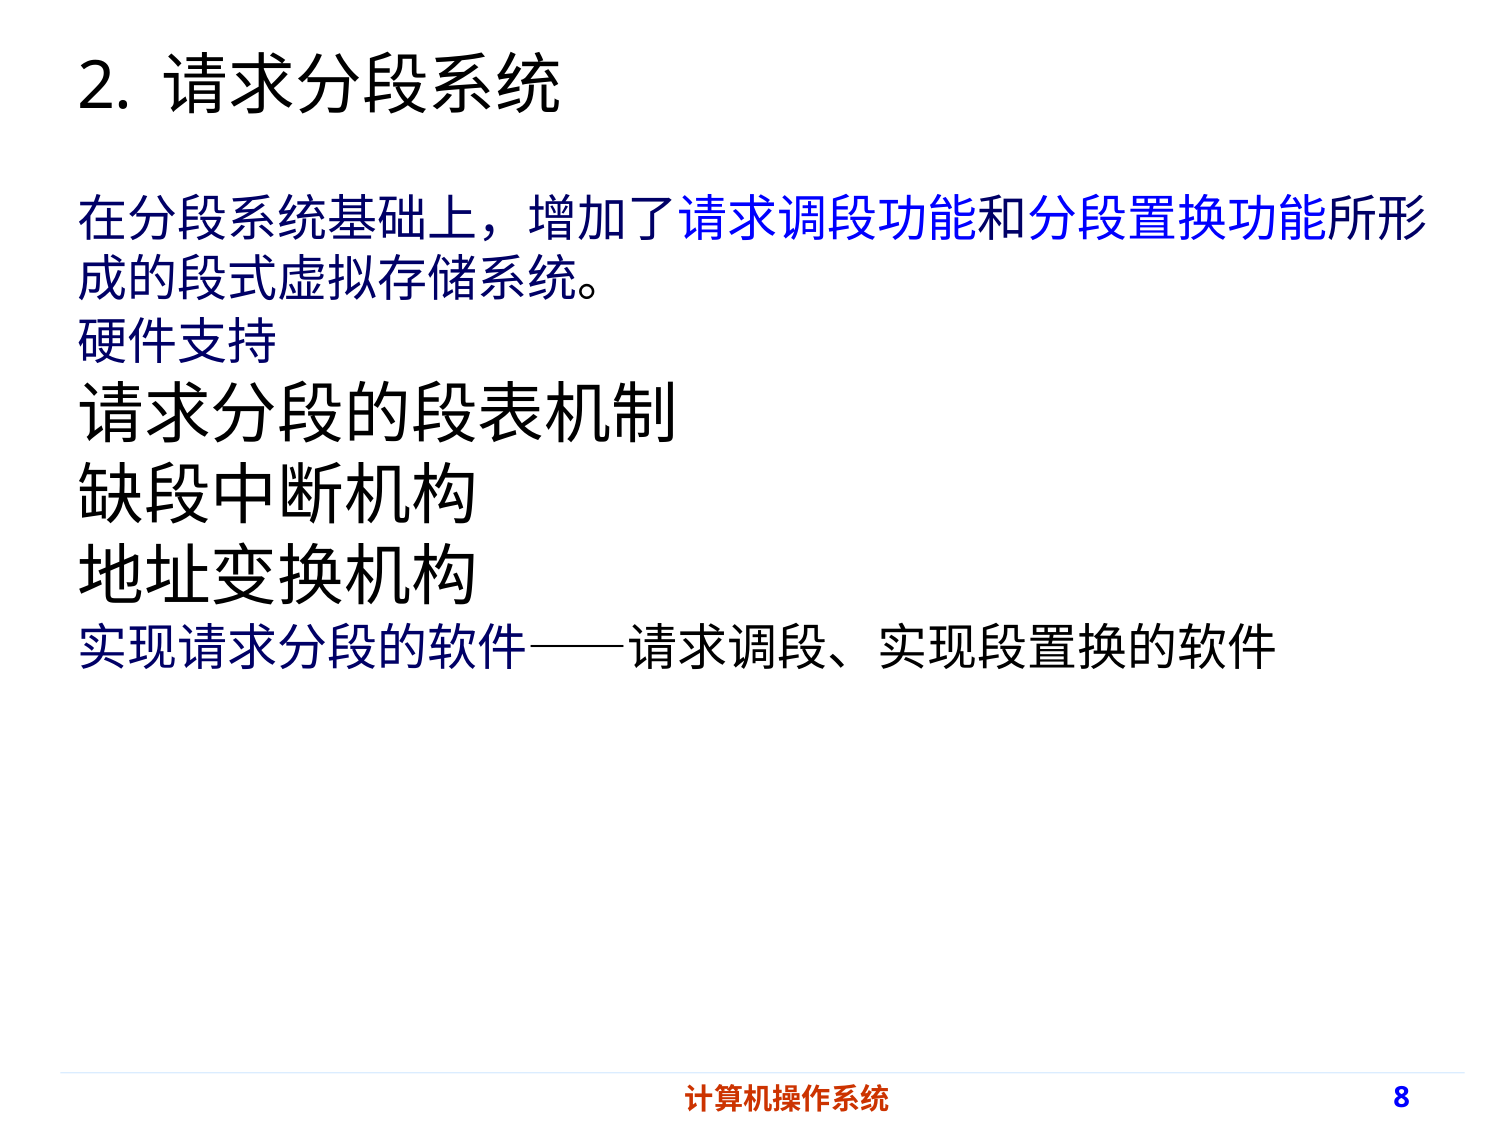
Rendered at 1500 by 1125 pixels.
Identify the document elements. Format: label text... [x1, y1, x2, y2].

text_box 计算机操作系统 [549, 1072, 1025, 1123]
text_box 8 [1112, 1083, 1425, 1125]
list 请求分段系统 在分段系统基础上，增加了请求调段功能和分段置换功能所形成的段式虚拟存储系统。 硬件支持 请求分段的段表机制 缺段中断机构 地址变换机构 实现请求分段的软件——请求调段、实现段置换的软件 [62, 34, 1469, 1029]
